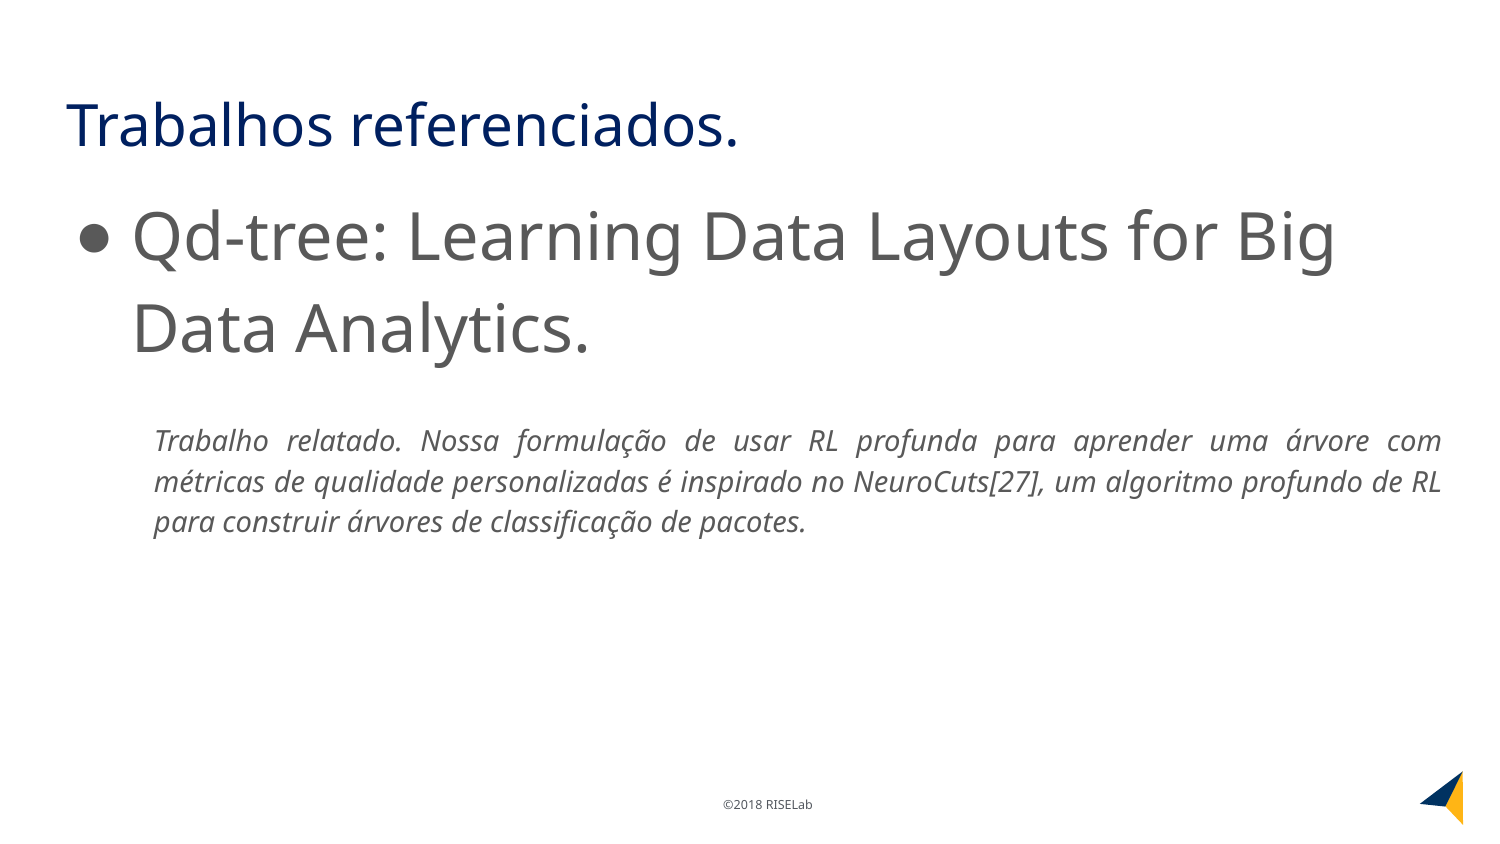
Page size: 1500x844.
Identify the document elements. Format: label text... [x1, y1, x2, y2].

list Qd-tree: Learning Data Layouts for Big Data Analytics. Trabalho relatado. Nossa formulação de usar RL profunda para aprender uma árvore com métricas de qualidade personalizadas é inspirado no NeuroCuts[27], um algoritmo profundo de RL para construir árvores de classificação de pacotes. [40, 166, 1459, 282]
title Trabalhos referenciados. [51, 72, 1449, 166]
